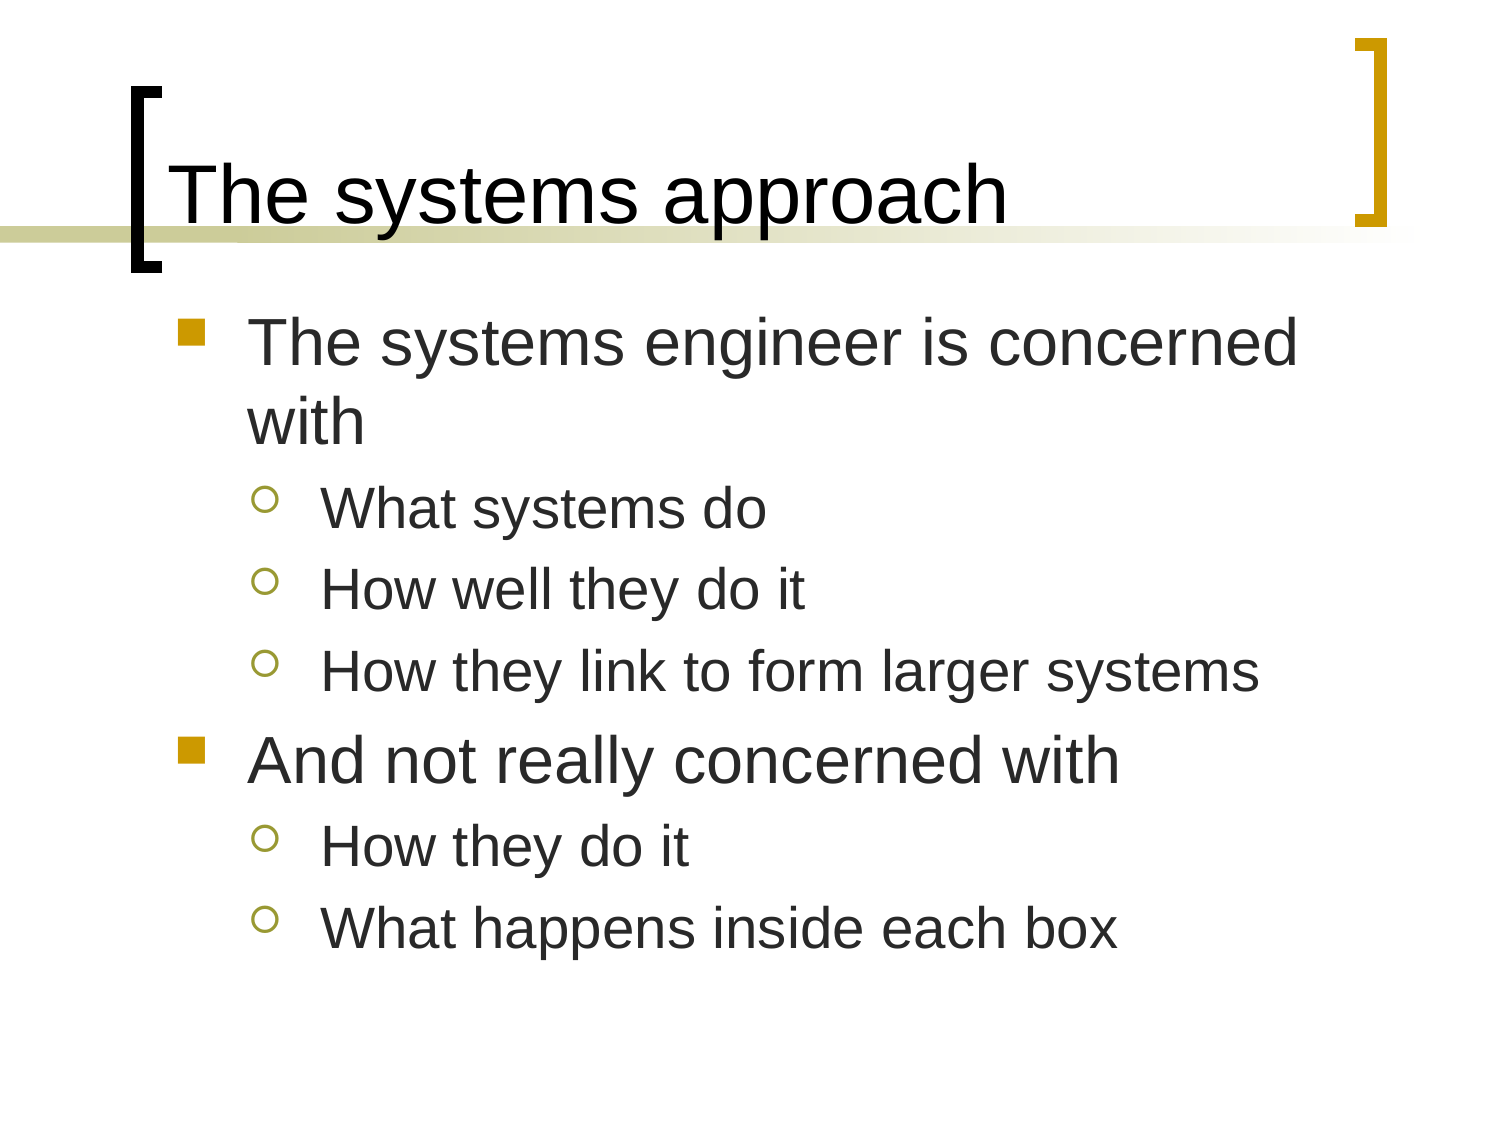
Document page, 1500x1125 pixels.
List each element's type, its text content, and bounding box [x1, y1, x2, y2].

list The systems engineer is concerned with What systems do How well they do it How they link to form larger systems And not really concerned with How they do it What happens inside each box [159, 290, 1417, 966]
title The systems approach [152, 15, 1328, 248]
